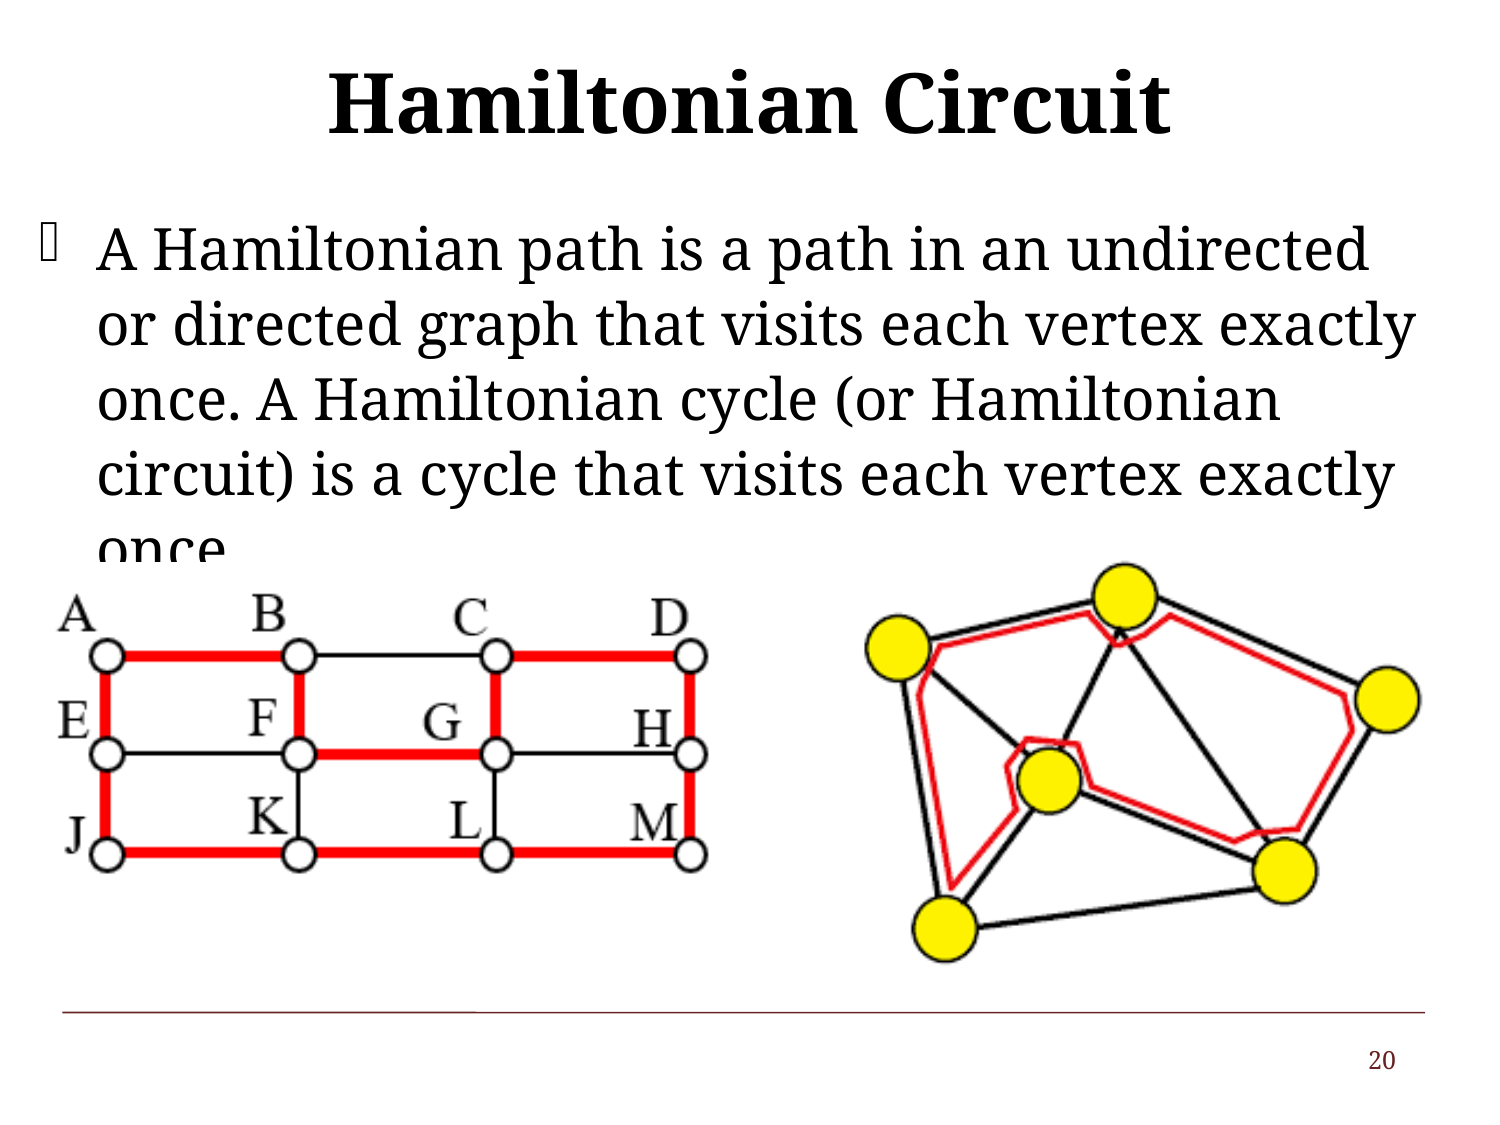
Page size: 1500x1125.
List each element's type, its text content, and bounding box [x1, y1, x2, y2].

picture [24, 562, 725, 901]
picture [799, 529, 1426, 969]
list A Hamiltonian path is a path in an undirected or directed graph that visits each vertex exactly once. A Hamiltonian cycle (or Hamiltonian circuit) is a cycle that visits each vertex exactly once [24, 199, 1451, 538]
title Hamiltonian Circuit [74, 24, 1426, 176]
